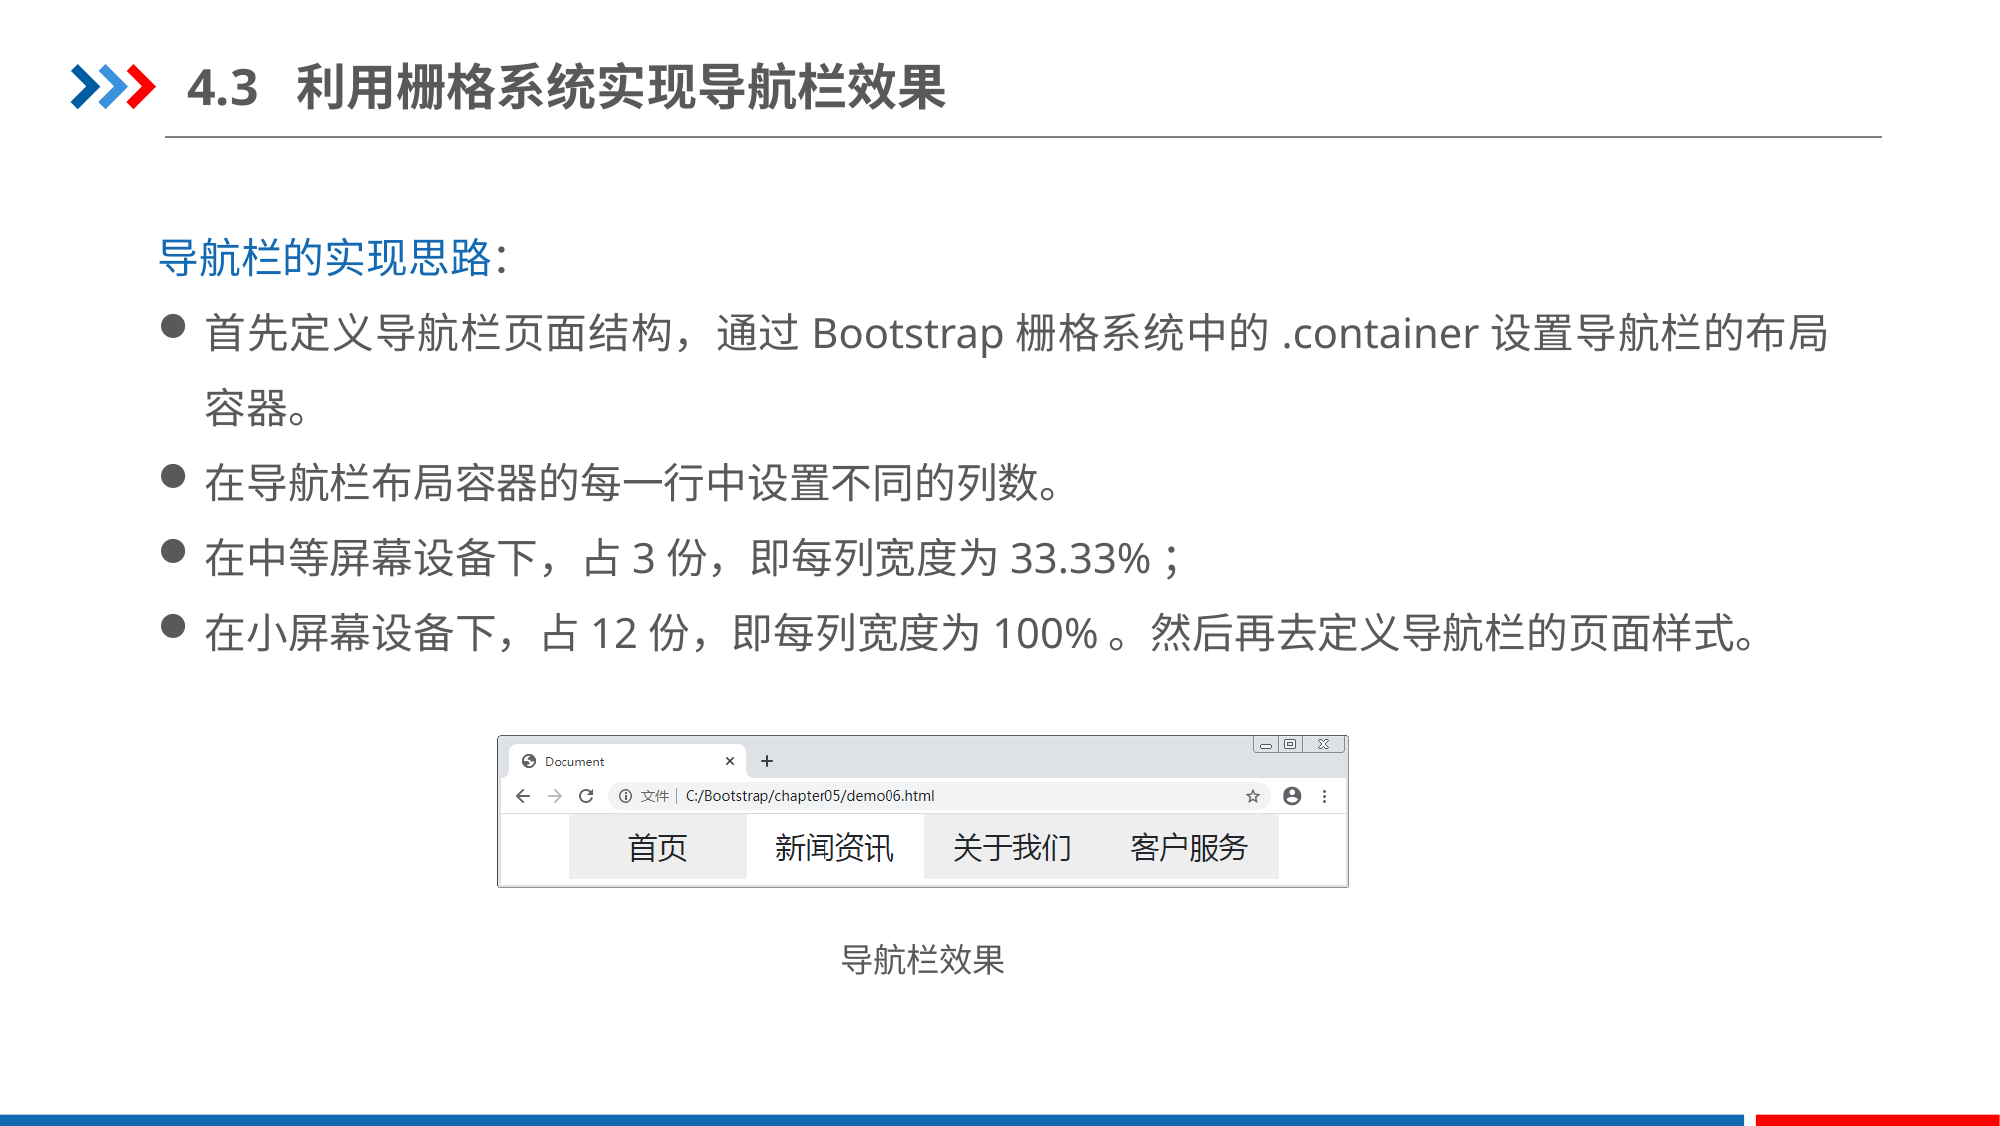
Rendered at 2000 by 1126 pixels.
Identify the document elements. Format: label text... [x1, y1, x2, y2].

text_box 导航栏效果 [704, 911, 1142, 987]
text_box 4.3 利用栅格系统实现导航栏效果 [187, 43, 1024, 127]
picture [497, 735, 1349, 889]
text_box 导航栏的实现思路： 首先定义导航栏页面结构，通过Bootstrap栅格系统中的.container设置导航栏的布局容器。 在导航栏布局容器的每一行中设置不同的列数。 在中等屏幕设备下，占3份，即每列宽度为33.33%； 在小屏幕设备下，占12份，即每列宽度为100%。然后再去定义导航栏的页面样式。 [137, 196, 1851, 667]
